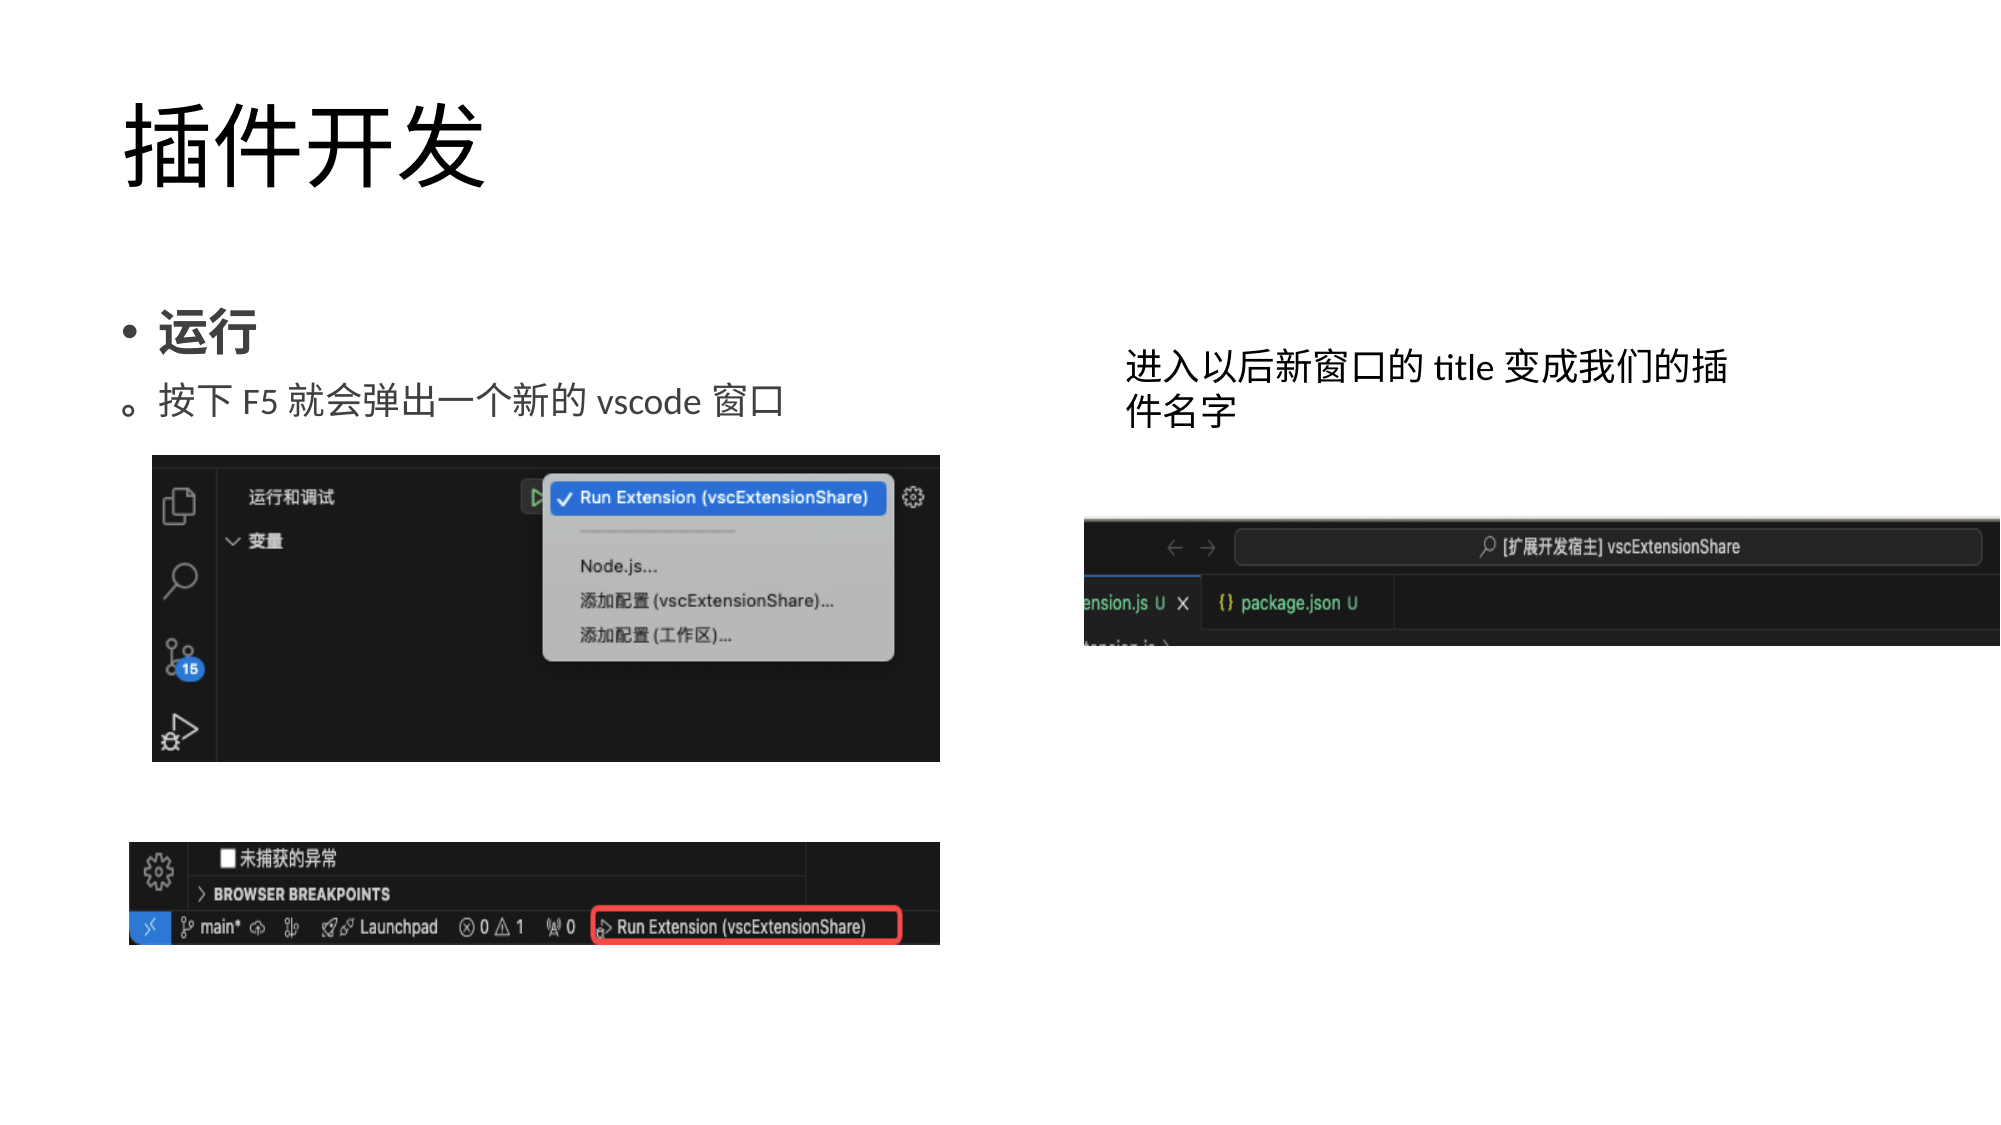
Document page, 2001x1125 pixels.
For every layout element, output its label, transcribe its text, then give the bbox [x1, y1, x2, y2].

picture [151, 454, 941, 762]
title 插件开发 [106, 42, 1832, 260]
text_box 进入以后新窗口的title变成我们的插件名字 [1110, 335, 1752, 440]
picture [1083, 515, 2000, 647]
picture [128, 842, 941, 946]
list 运行 。按下F5就会弹出一个新的vscode窗口 [106, 299, 1865, 1014]
